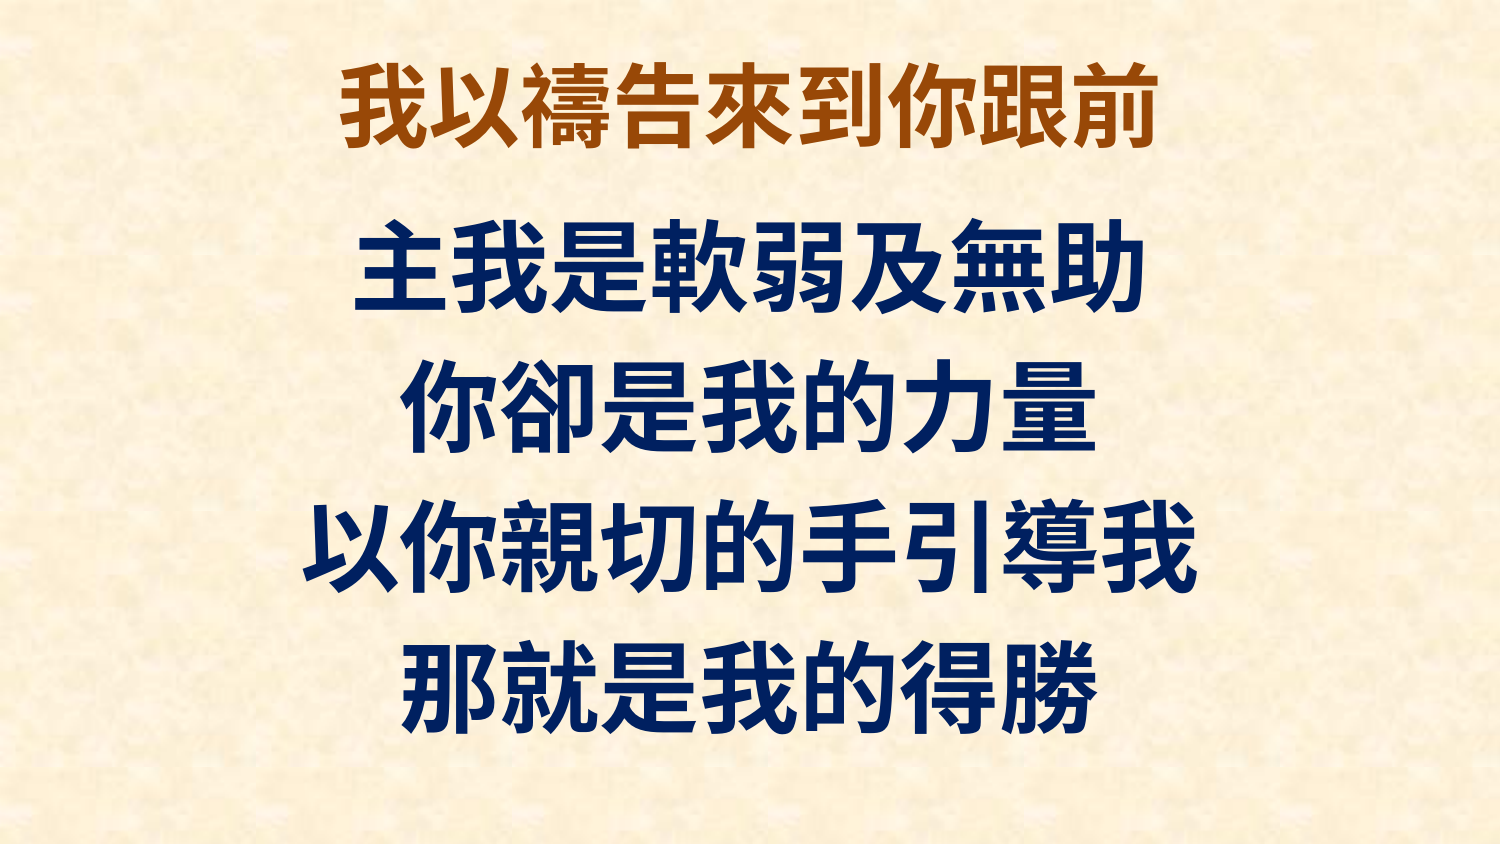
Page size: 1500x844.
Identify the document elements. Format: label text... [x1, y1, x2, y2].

title 我以禱告來到你跟前 [75, 33, 1425, 175]
list 主我是軟弱及無助 你卻是我的力量 以你親切的手引導我 那就是我的得勝 [75, 196, 1425, 754]
picture [0, 0, 1500, 844]
